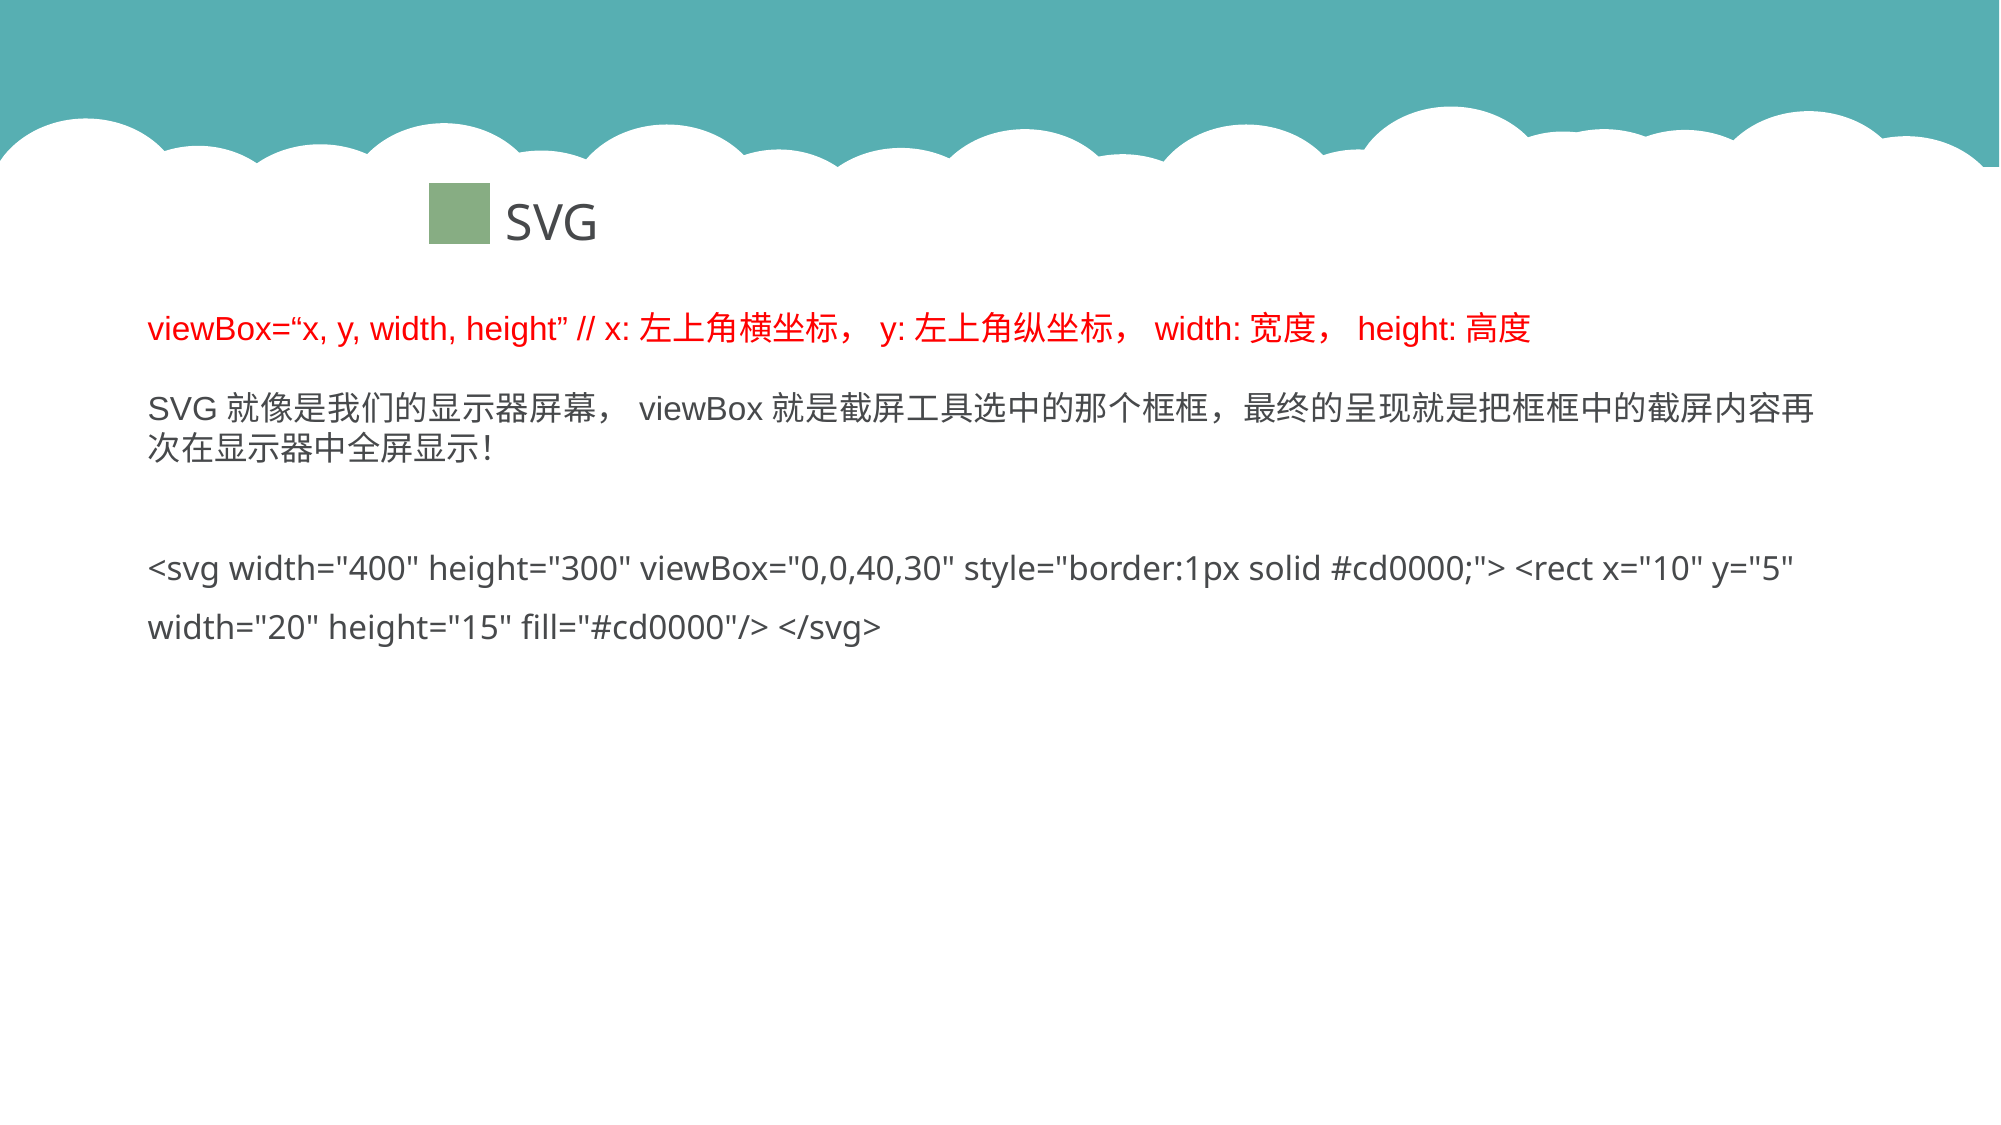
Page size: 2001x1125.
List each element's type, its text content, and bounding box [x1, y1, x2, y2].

text_box viewBox=“x, y, width, height” // x:左上角横坐标，y:左上角纵坐标，width:宽度，height:高度 SVG就像是我们的显示器屏幕，viewBox就是截屏工具选中的那个框框，最终的呈现就是把框框中的截屏内容再次在显示器中全屏显示！ <svg width="400" height="300" viewBox="0,0,40,30" style="border:1px solid #cd0000;"> <rect x="10" y="5" width="20" height="15" fill="#cd0000"/> </svg> [132, 299, 1832, 654]
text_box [428, 181, 1057, 259]
